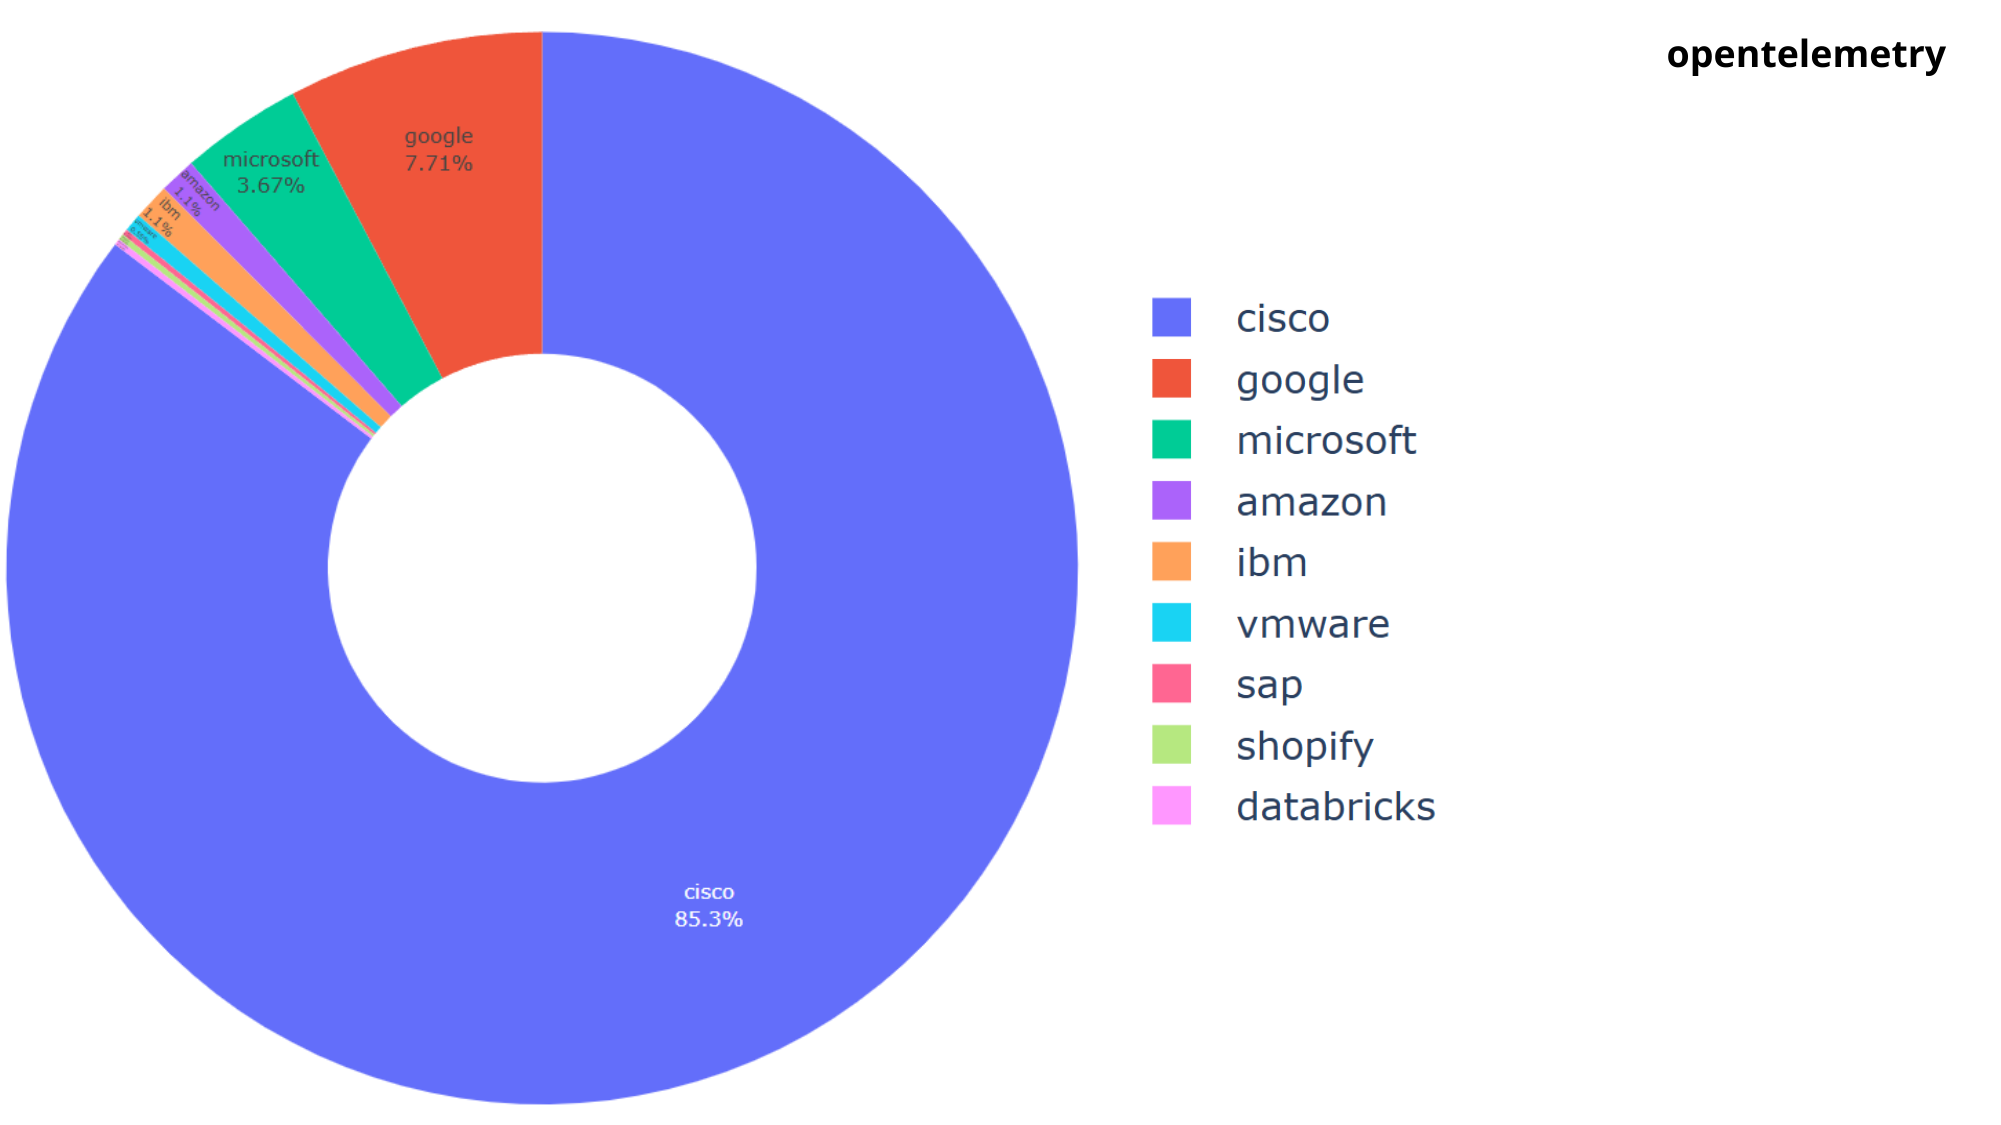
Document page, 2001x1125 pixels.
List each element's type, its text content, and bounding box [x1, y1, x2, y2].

text_box opentelemetry [1637, 22, 1976, 83]
picture [0, 7, 1100, 1118]
picture [1143, 287, 1444, 838]
